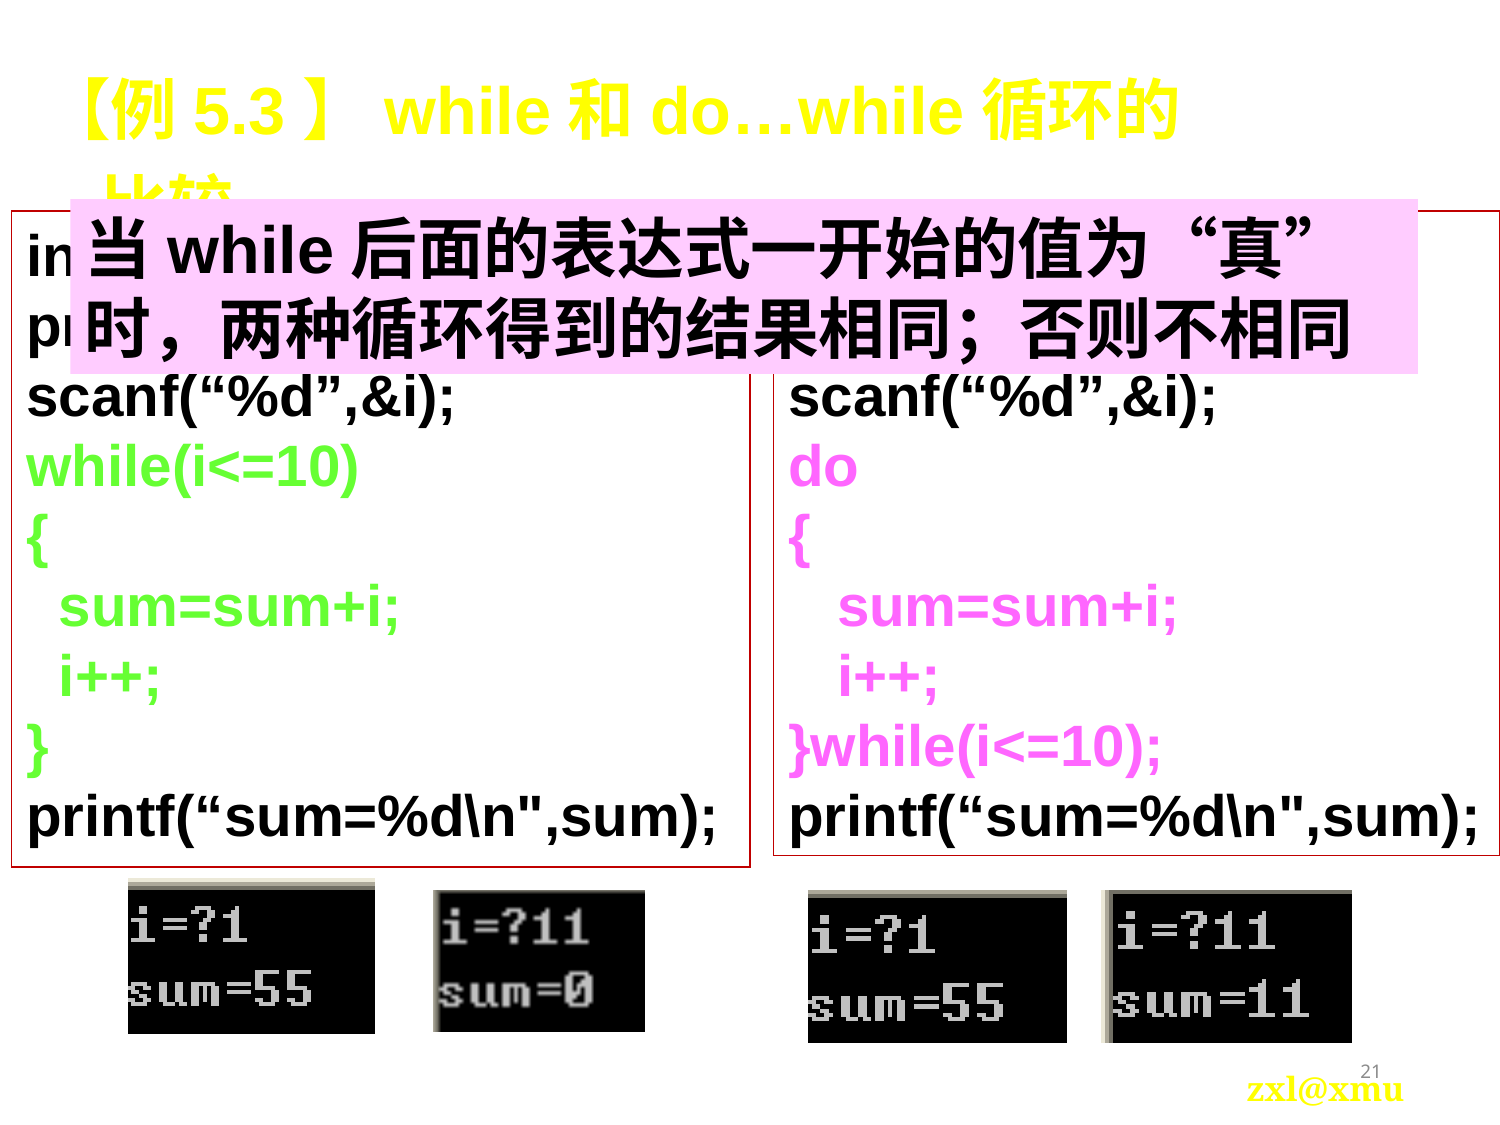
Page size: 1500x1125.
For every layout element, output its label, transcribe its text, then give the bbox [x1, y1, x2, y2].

text_box 【例5.3】while和do…while循环的比较 [29, 44, 1260, 210]
text_box int i,sum=0; printf(“i=?”); scanf(“%d”,&i); while(i<=10) { sum=sum+i; i++; } printf(“sum=%d\n",sum); [11, 210, 750, 868]
picture [433, 890, 645, 1032]
slide_number 21 [1059, 1042, 1397, 1103]
text_box 当while后面的表达式一开始的值为“真”时，两种循环得到的结果相同；否则不相同 [70, 199, 1418, 374]
picture [1101, 890, 1352, 1043]
picture [808, 890, 1067, 1043]
picture [128, 878, 375, 1034]
text_box int i,sum=0; printf(“i=?”); scanf(“%d”,&i); do { sum=sum+i; i++; }while(i<=10); printf(“sum=%d\n",sum); [773, 210, 1500, 856]
